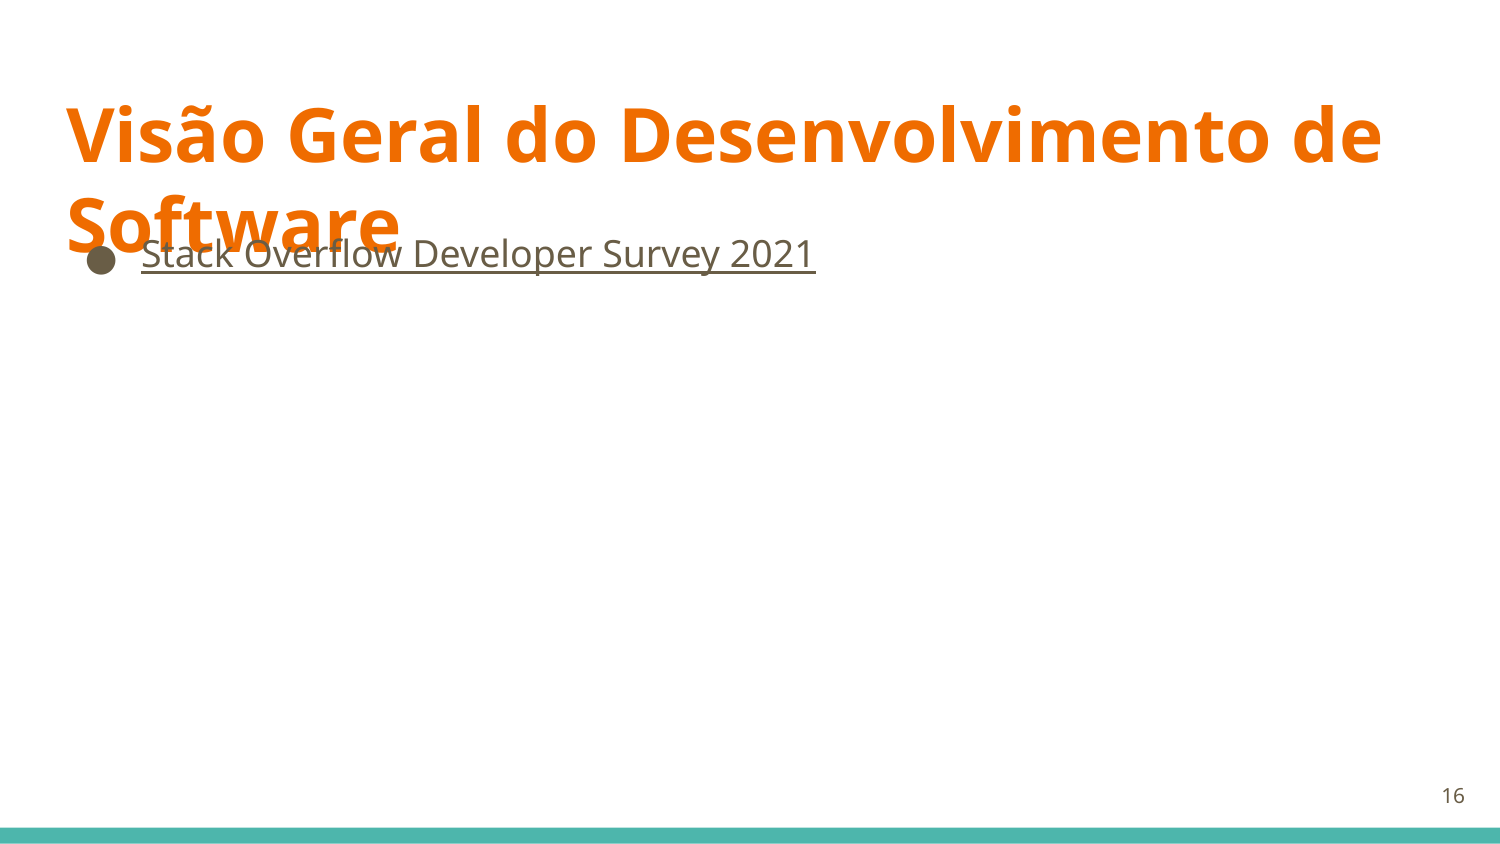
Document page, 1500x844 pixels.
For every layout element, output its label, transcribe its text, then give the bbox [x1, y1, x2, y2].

slide_number ‹#› [1389, 764, 1480, 830]
list Stack Overflow Developer Survey 2021 [51, 207, 1449, 750]
title Visão Geral do Desenvolvimento de Software [51, 72, 1449, 189]
